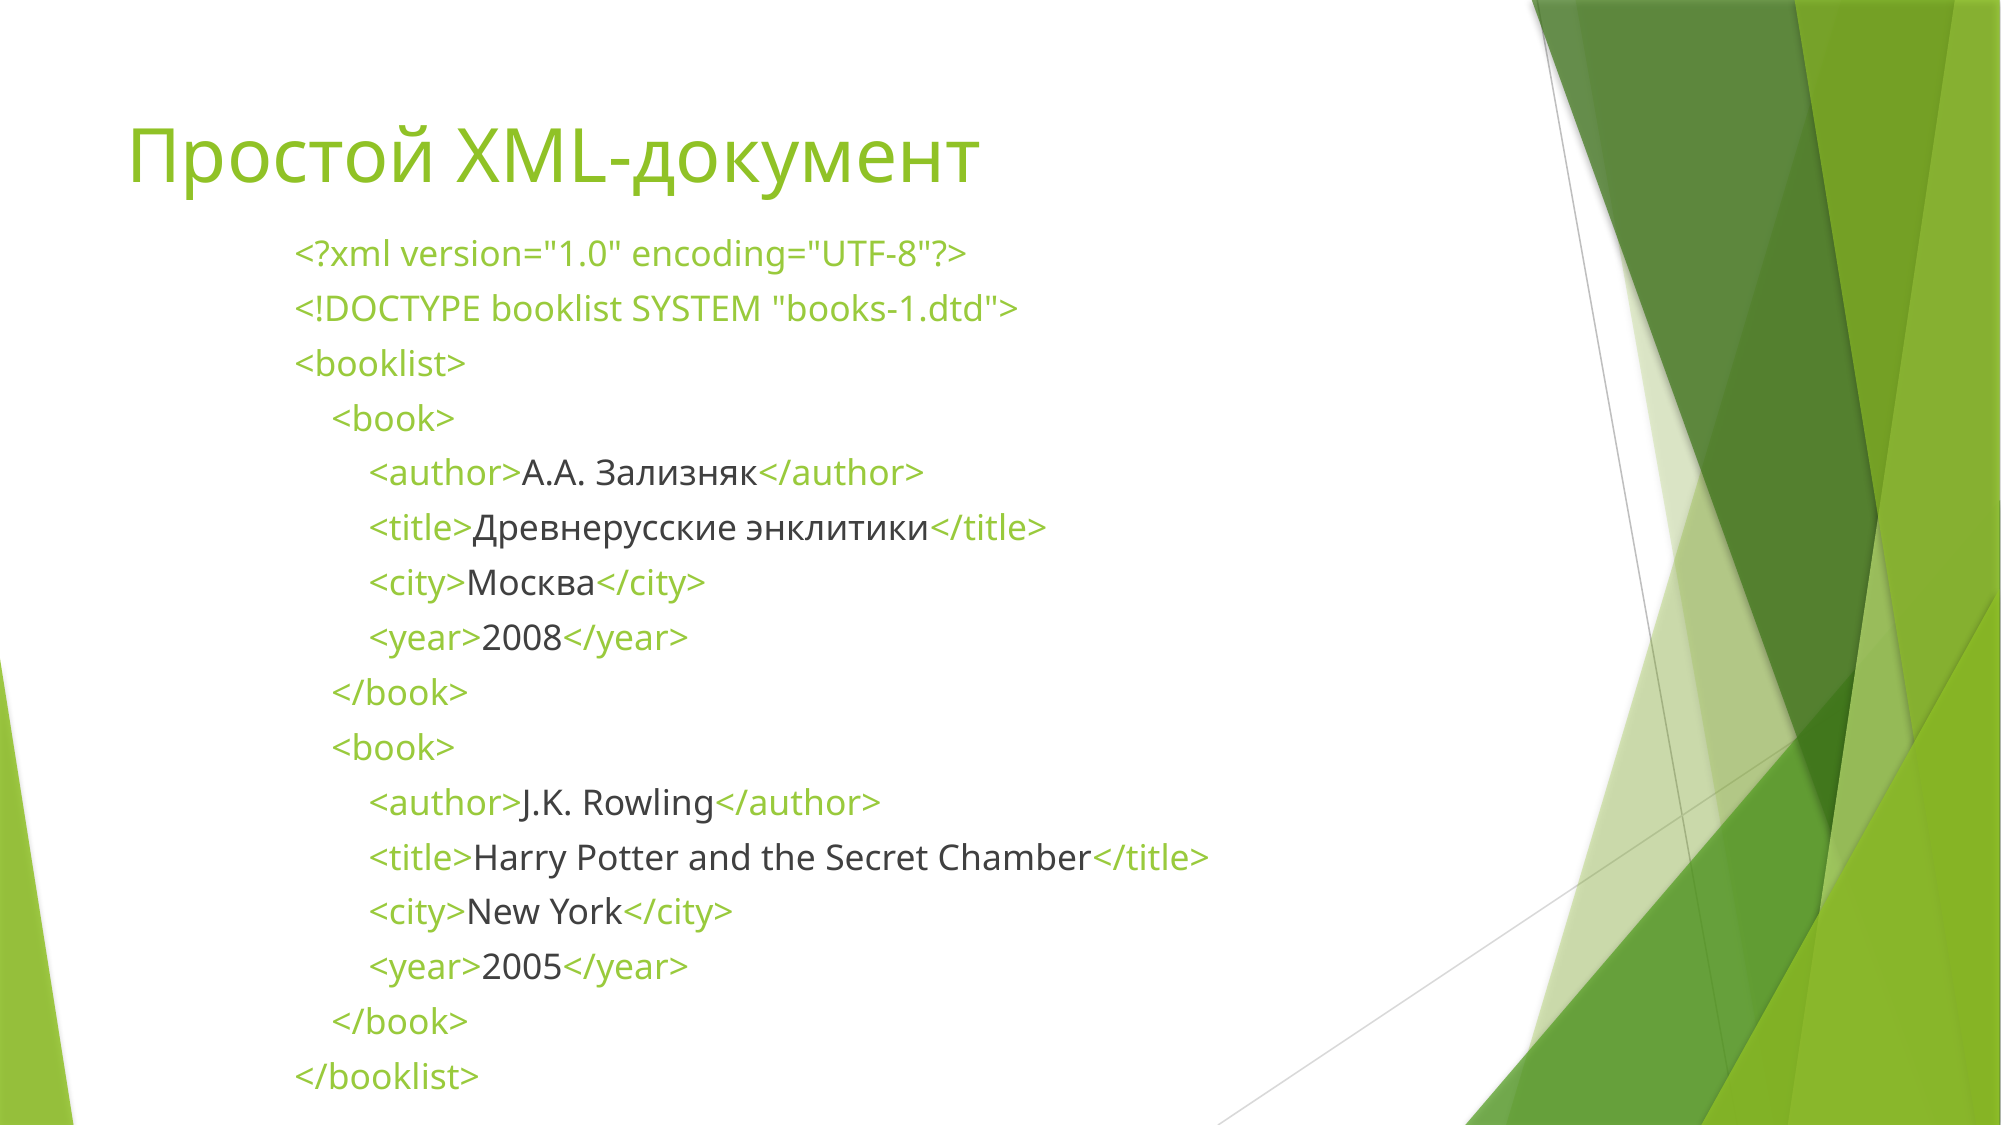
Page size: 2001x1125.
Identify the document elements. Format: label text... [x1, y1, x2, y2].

list <?xml version="1.0" encoding="UTF-8"?> <!DOCTYPE booklist SYSTEM "books-1.dtd"> <booklist> <book> <author>А.А. Зализняк</author> <title>Древнерусские энклитики</title> <city>Москва</city> <year>2008</year> </book> <book> <author>J.K. Rowling</author> <title>Harry Potter and the Secret Chamber</title> <city>New York</city> <year>2005</year> </book> </booklist> [279, 231, 1705, 1125]
title Простой XML-документ [111, 99, 1522, 317]
